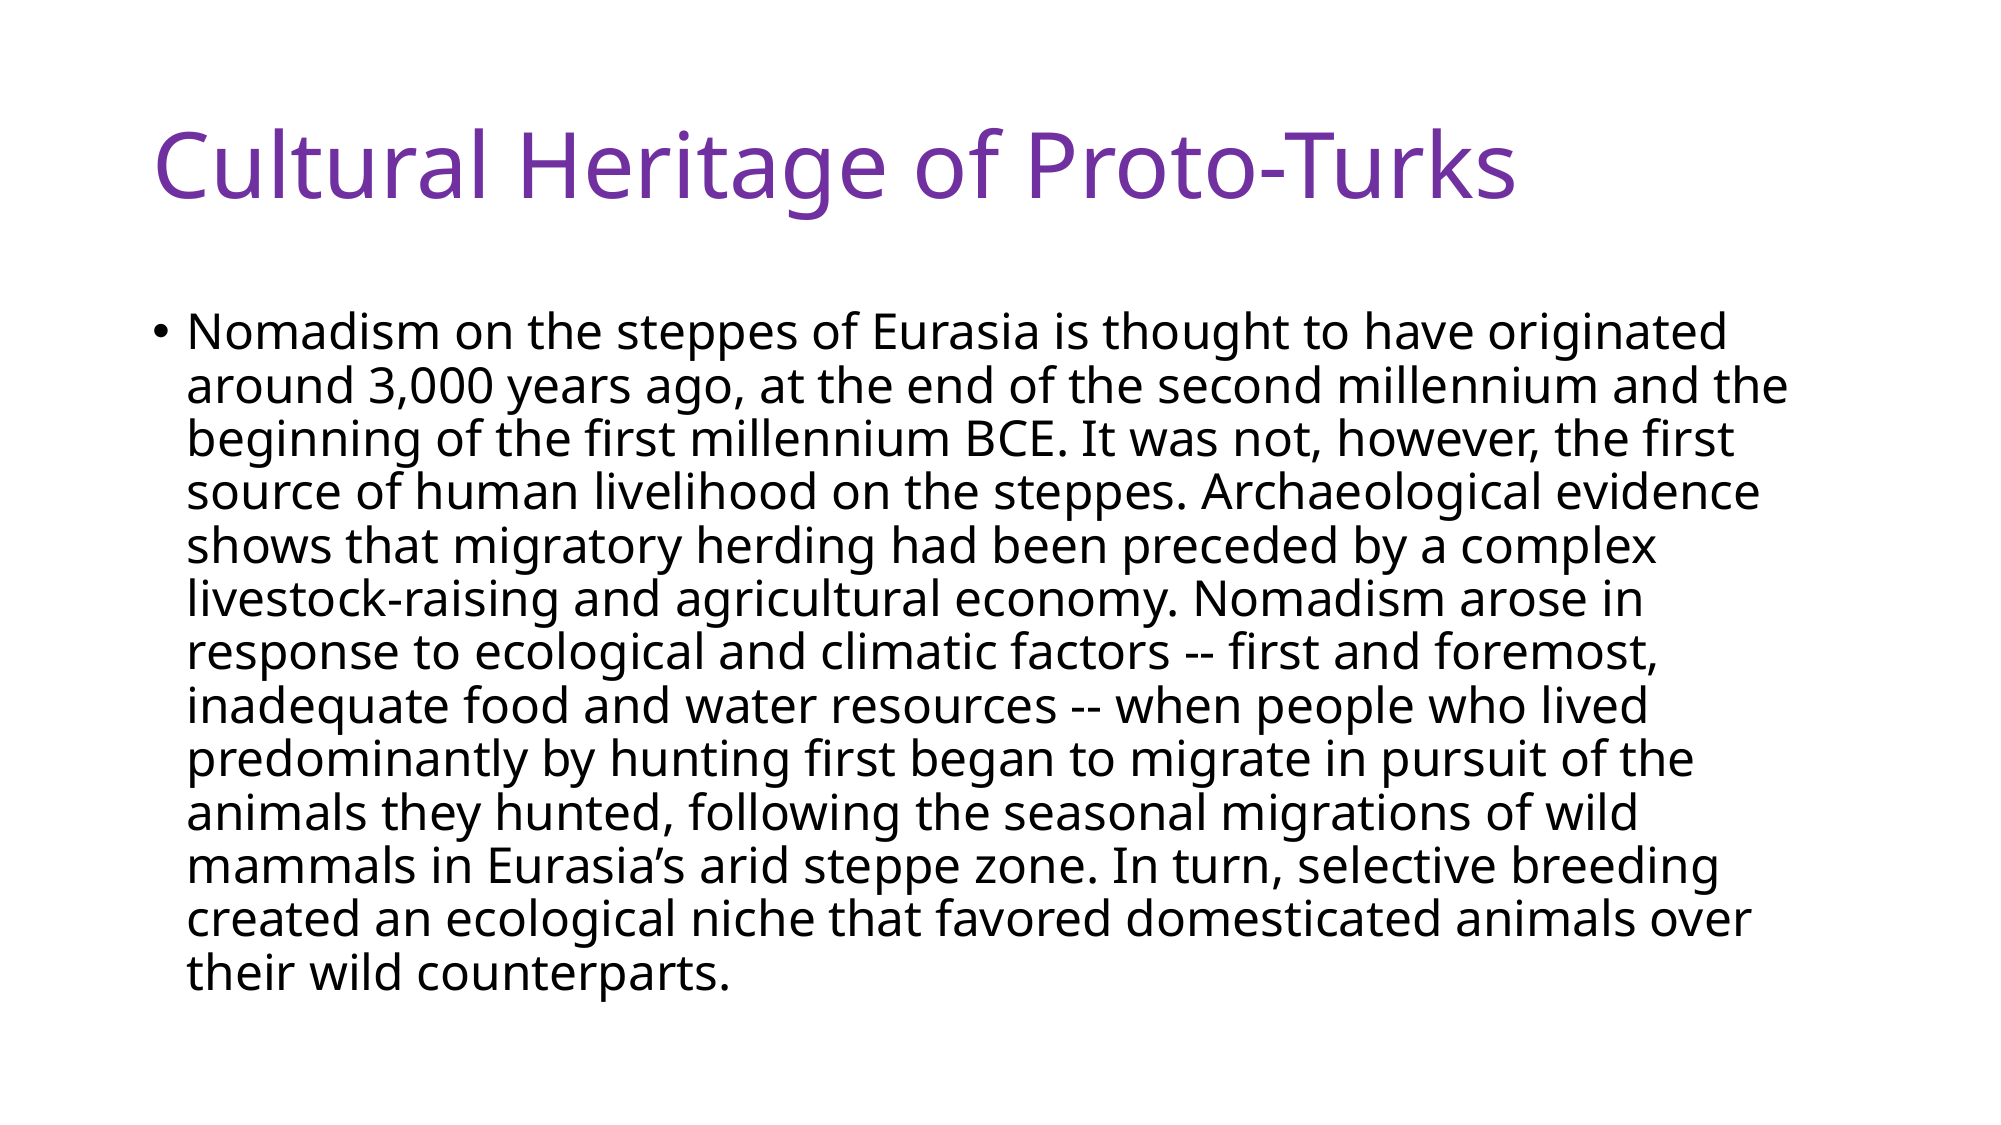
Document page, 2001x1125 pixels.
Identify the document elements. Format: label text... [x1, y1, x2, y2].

list Nomadism on the steppes of Eurasia is thought to have originated around 3,000 years ago, at the end of the second millennium and the beginning of the first millennium BCE. It was not, however, the first source of human livelihood on the steppes. Archaeological evidence shows that migratory herding had been preceded by a complex livestock-raising and agricultural economy. Nomadism arose in response to ecological and climatic factors -- first and foremost, inadequate food and water resources -- when people who lived predominantly by hunting first began to migrate in pursuit of the animals they hunted, following the seasonal migrations of wild mammals in Eurasia’s arid steppe zone. In turn, selective breeding created an ecological niche that favored domesticated animals over their wild counterparts. [137, 299, 1863, 1014]
title Cultural Heritage of Proto-Turks [137, 59, 1863, 278]
